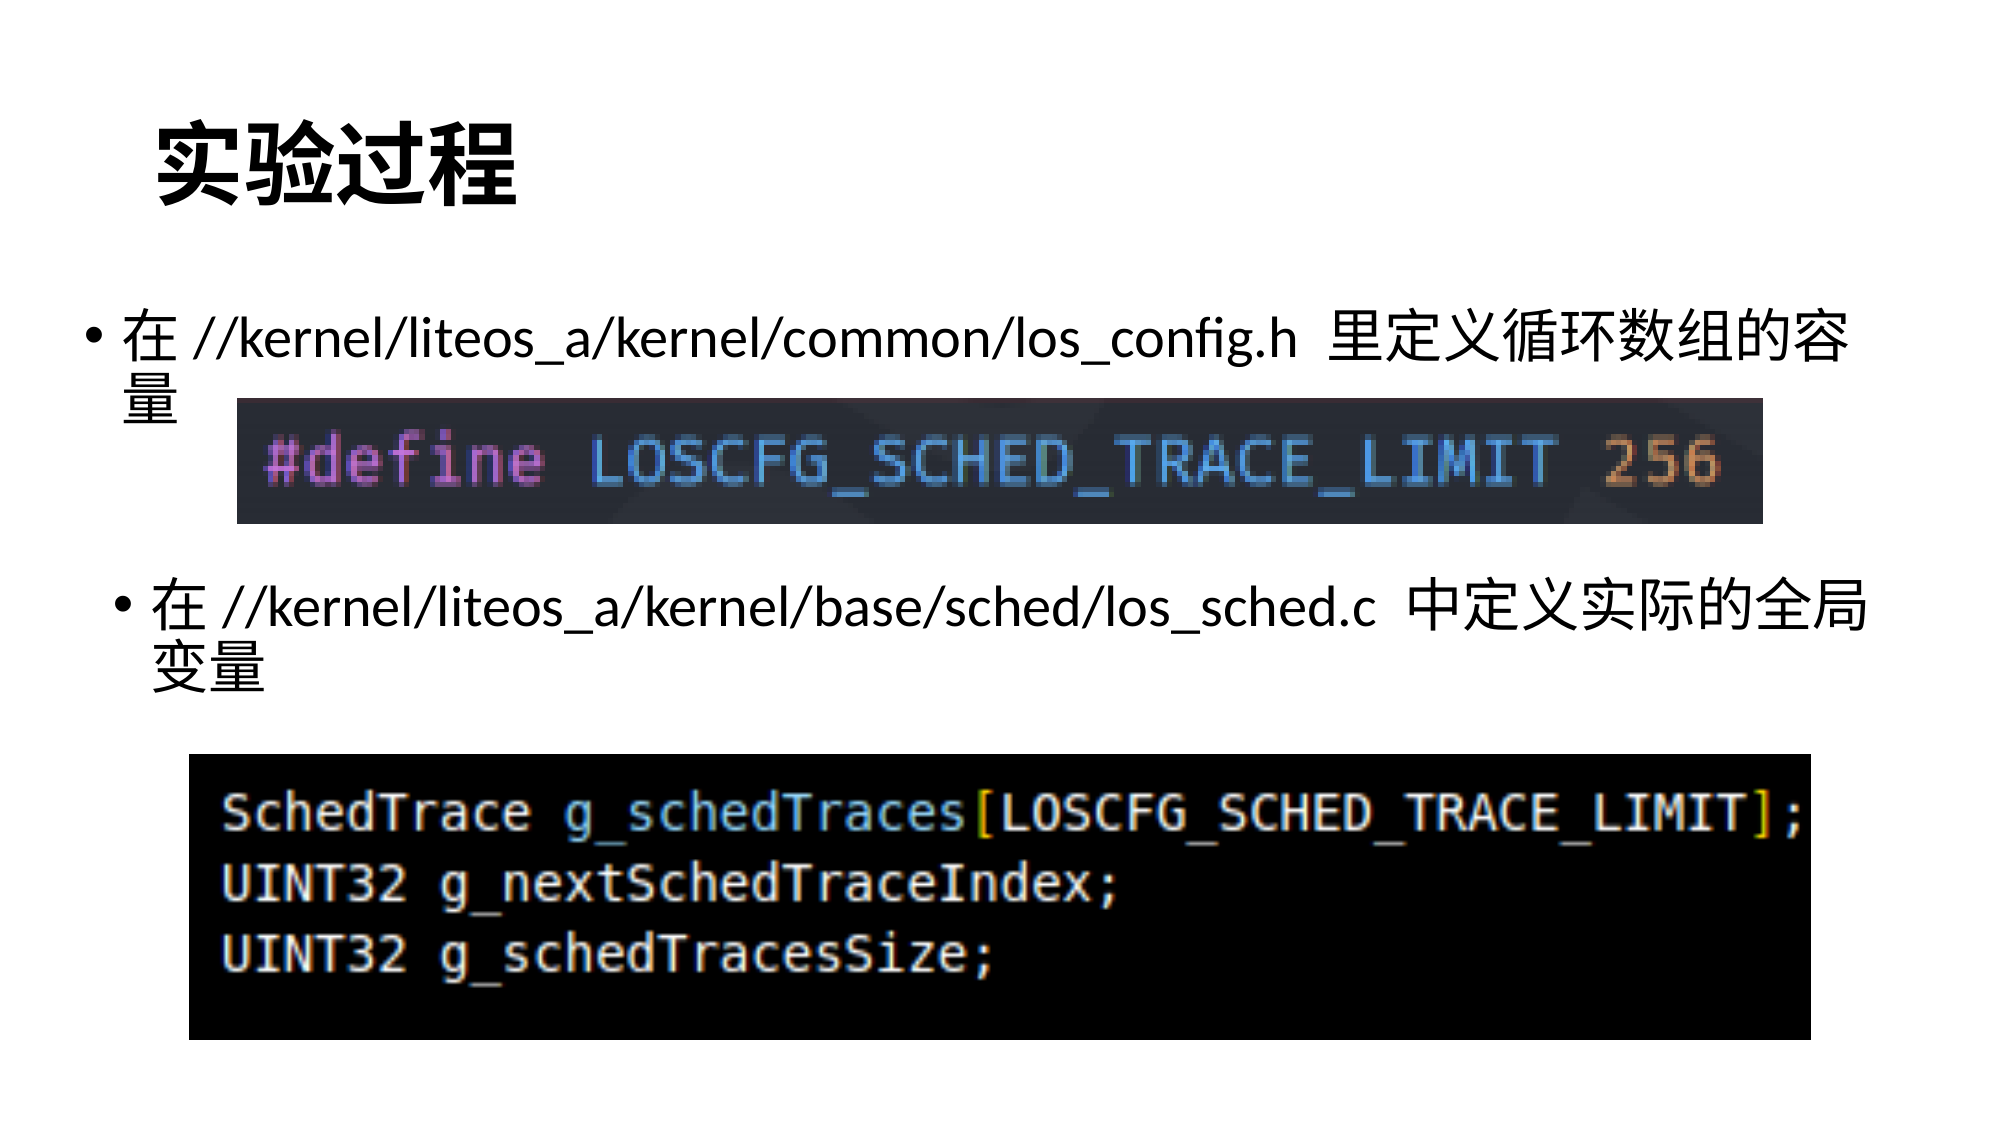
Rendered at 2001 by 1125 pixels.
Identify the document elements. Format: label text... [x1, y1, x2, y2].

list 在//kernel/liteos_a/kernel/common/los_config.h 里定义循环数组的容量 [68, 299, 1919, 1014]
text_box 在//kernel/liteos_a/kernel/base/sched/los_sched.c 中定义实际的全局变量 [98, 568, 1898, 710]
picture [189, 754, 1811, 1040]
picture [237, 398, 1763, 524]
title 实验过程 [137, 59, 1863, 278]
